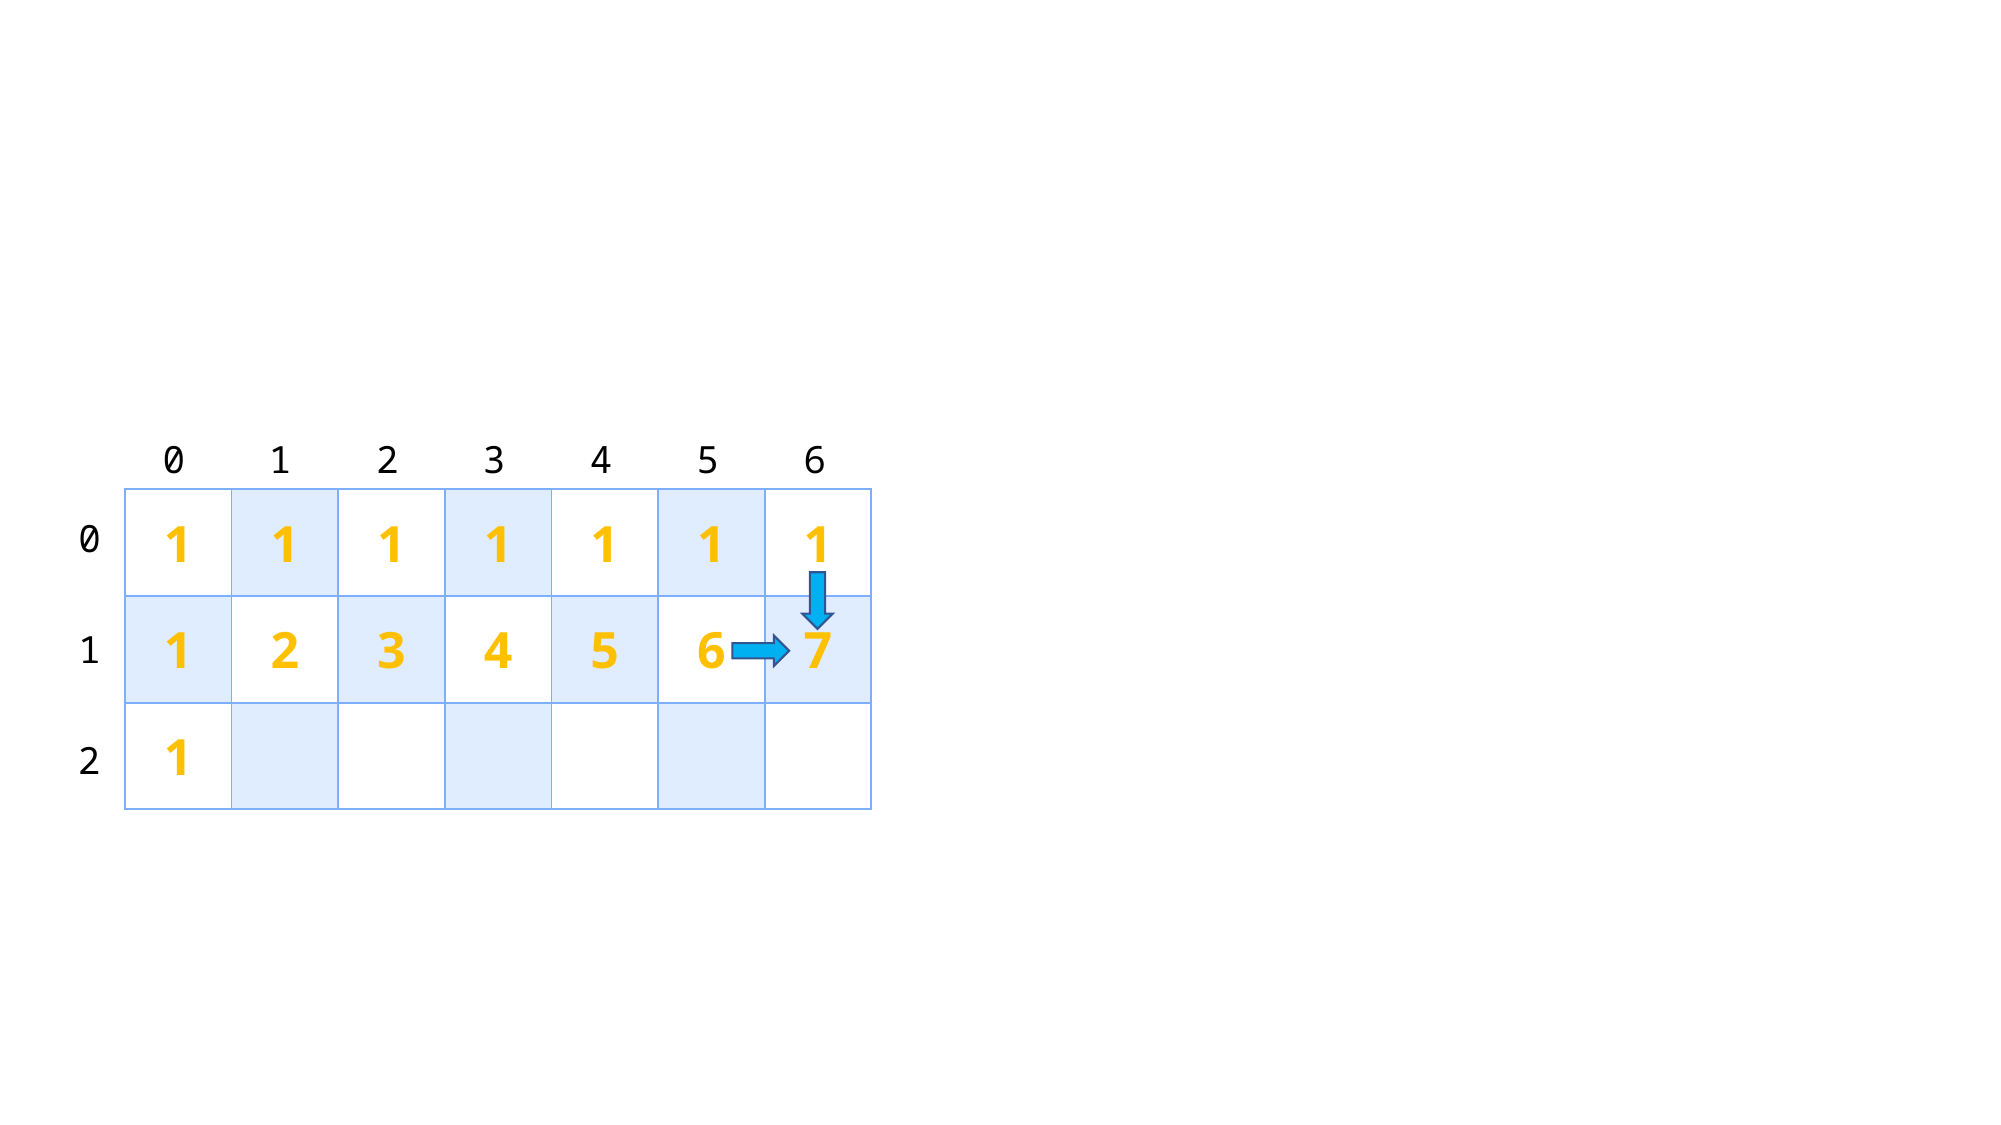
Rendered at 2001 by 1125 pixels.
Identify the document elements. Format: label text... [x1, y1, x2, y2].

table_cell [552, 704, 657, 808]
table_header 1 [339, 490, 444, 595]
table_cell [766, 704, 870, 808]
table_header 1 [446, 490, 551, 595]
table_cell 3 [339, 597, 444, 702]
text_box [732, 572, 833, 666]
text_box 2 [361, 428, 414, 489]
table_cell [339, 704, 444, 808]
table_cell [659, 704, 764, 808]
text_box 5 [681, 428, 734, 489]
table_header 1 [659, 490, 764, 595]
text_box 1 [63, 619, 116, 679]
table_cell 1 [126, 704, 231, 808]
table_cell 6 [659, 597, 764, 702]
table_cell [232, 704, 337, 808]
table_cell 4 [446, 597, 551, 702]
table_header 1 [126, 490, 231, 595]
table_cell 5 [552, 597, 657, 702]
text_box 2 [63, 729, 116, 790]
text_box 3 [468, 428, 521, 489]
table_header 1 [552, 490, 657, 595]
table_cell 7 [766, 597, 870, 702]
table_header 1 [232, 490, 337, 595]
table_cell 2 [232, 597, 337, 702]
text_box 6 [788, 428, 841, 489]
table_header 1 [766, 490, 870, 595]
text_box 1 [254, 428, 307, 489]
text_box 4 [575, 428, 627, 489]
table_cell [446, 704, 551, 808]
text_box 0 [63, 508, 116, 568]
text_box 0 [147, 428, 200, 489]
table_cell 1 [126, 597, 231, 702]
